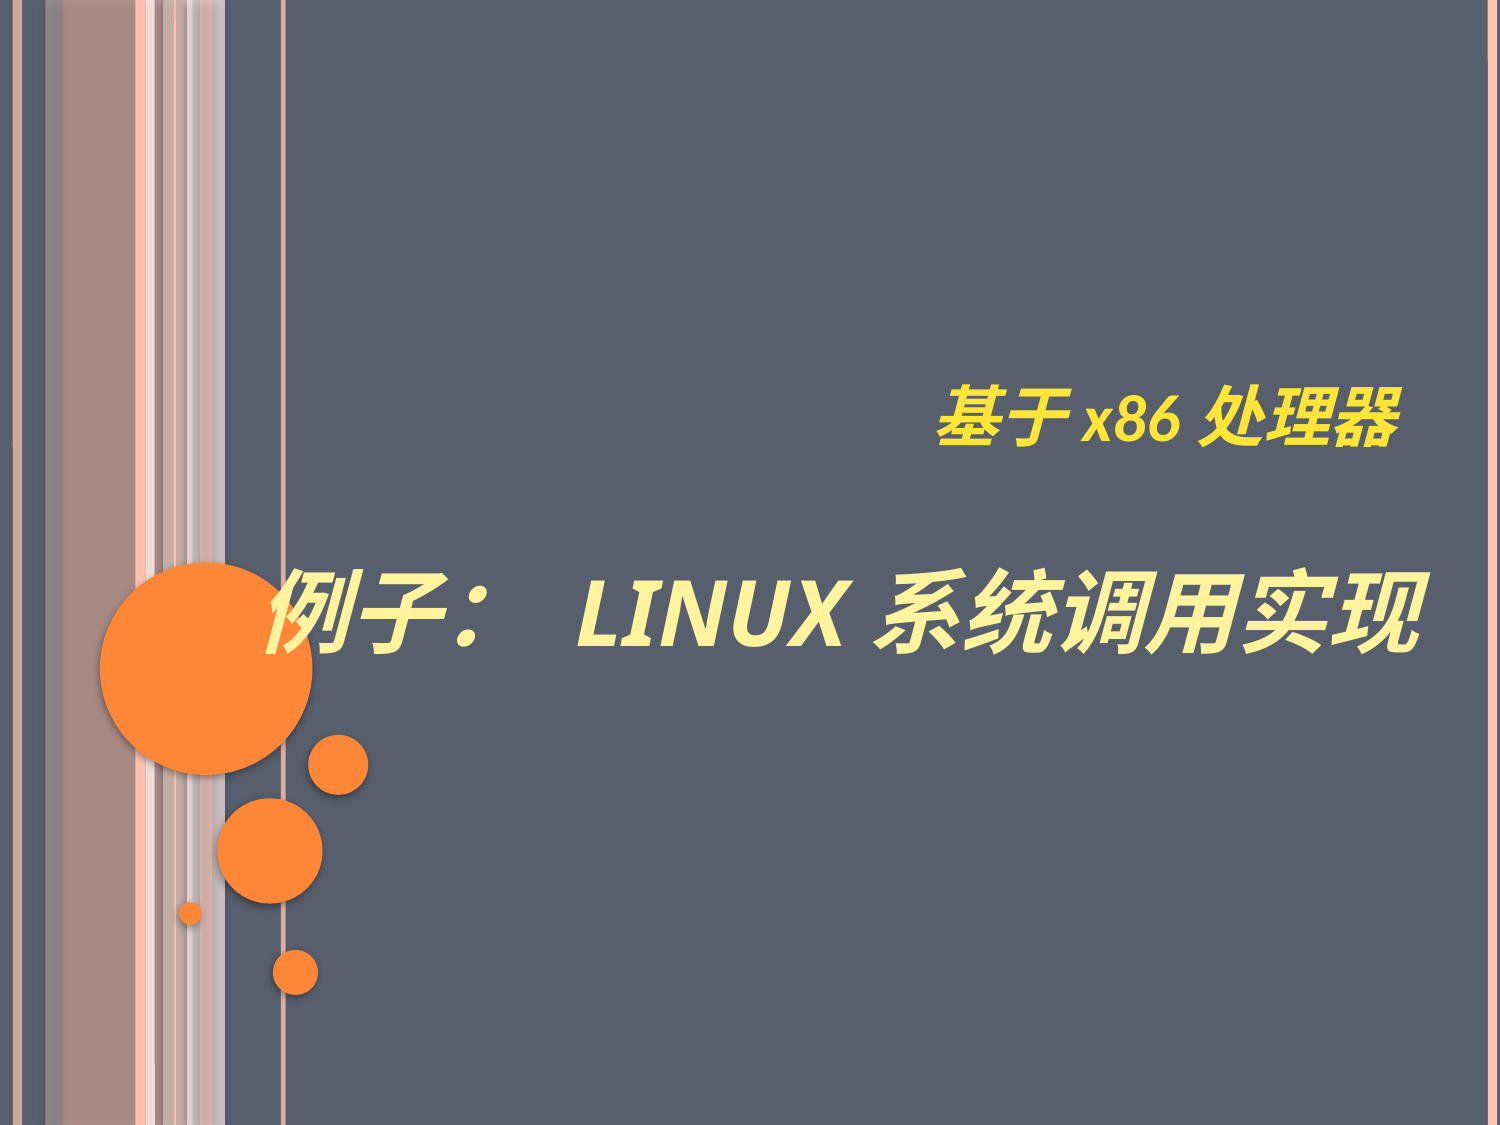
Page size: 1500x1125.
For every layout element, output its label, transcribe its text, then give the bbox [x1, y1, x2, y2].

list 基于x86处理器 [358, 337, 1412, 492]
title 例子： Linux系统调用实现 [194, 527, 1483, 693]
